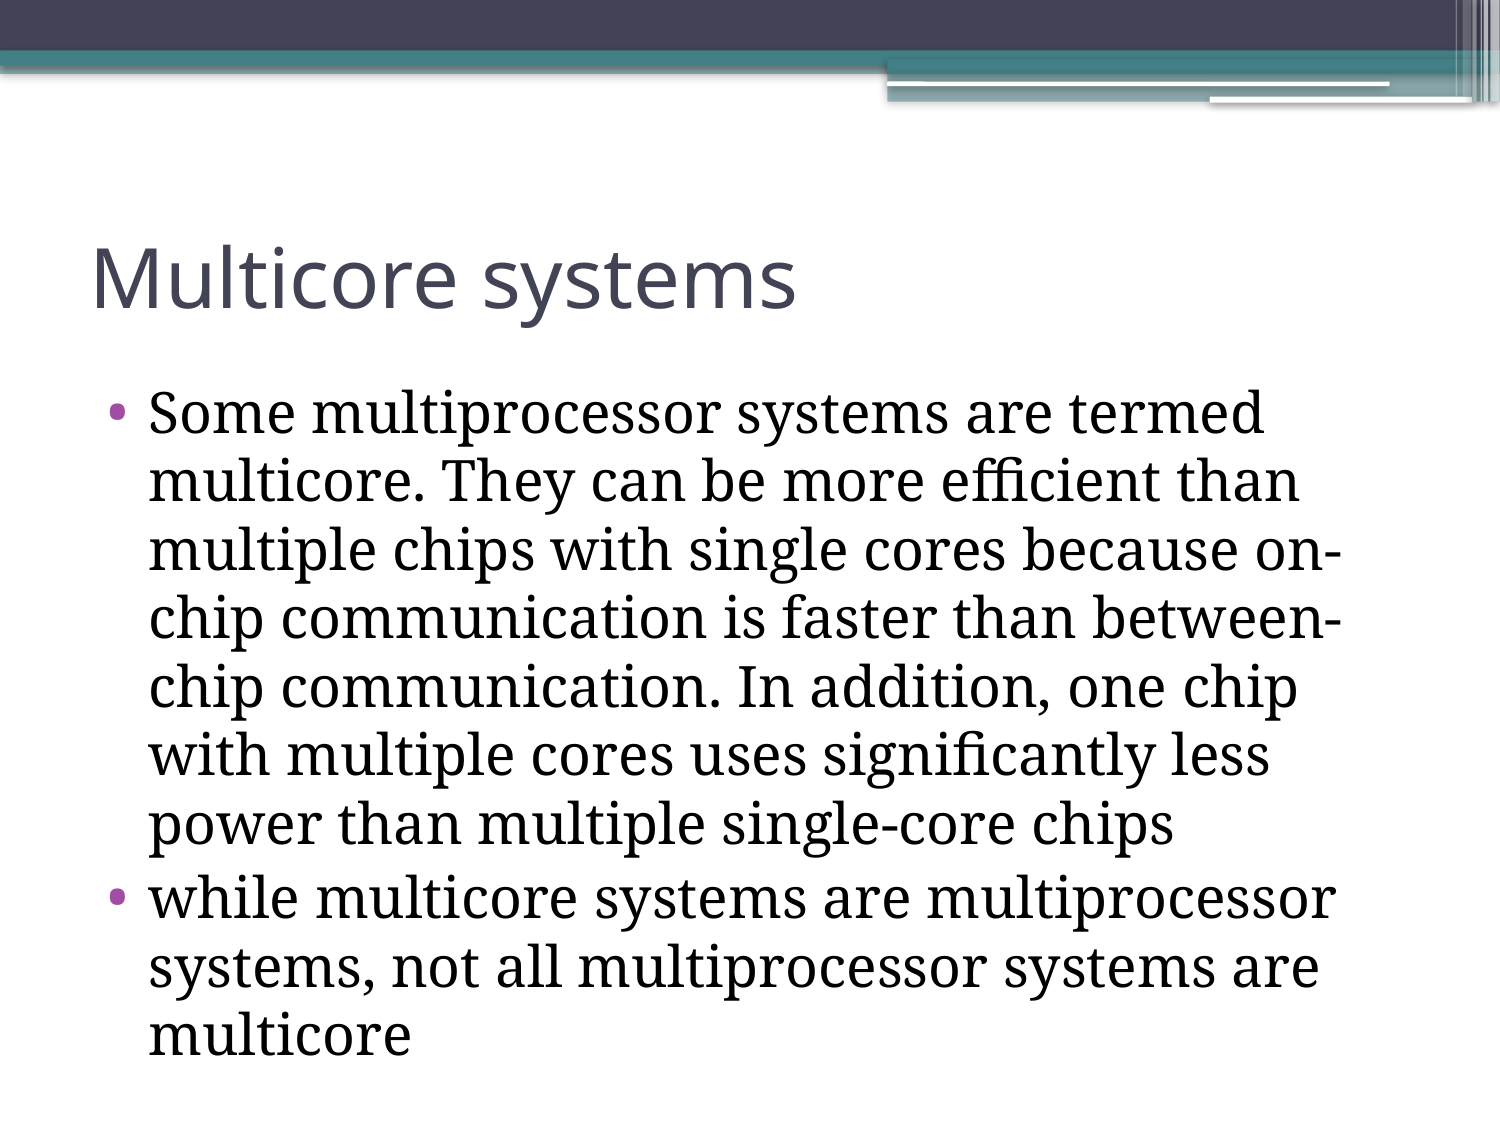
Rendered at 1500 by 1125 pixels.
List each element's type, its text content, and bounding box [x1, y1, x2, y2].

title Multicore systems [75, 187, 1425, 363]
list Some multiprocessor systems are termed multicore. They can be more efficient than multiple chips with single cores because on-chip communication is faster than between-chip communication. In addition, one chip with multiple cores uses significantly less power than multiple single-core chips while multicore systems are multiprocessor systems, not all multiprocessor systems are multicore [75, 368, 1425, 1079]
